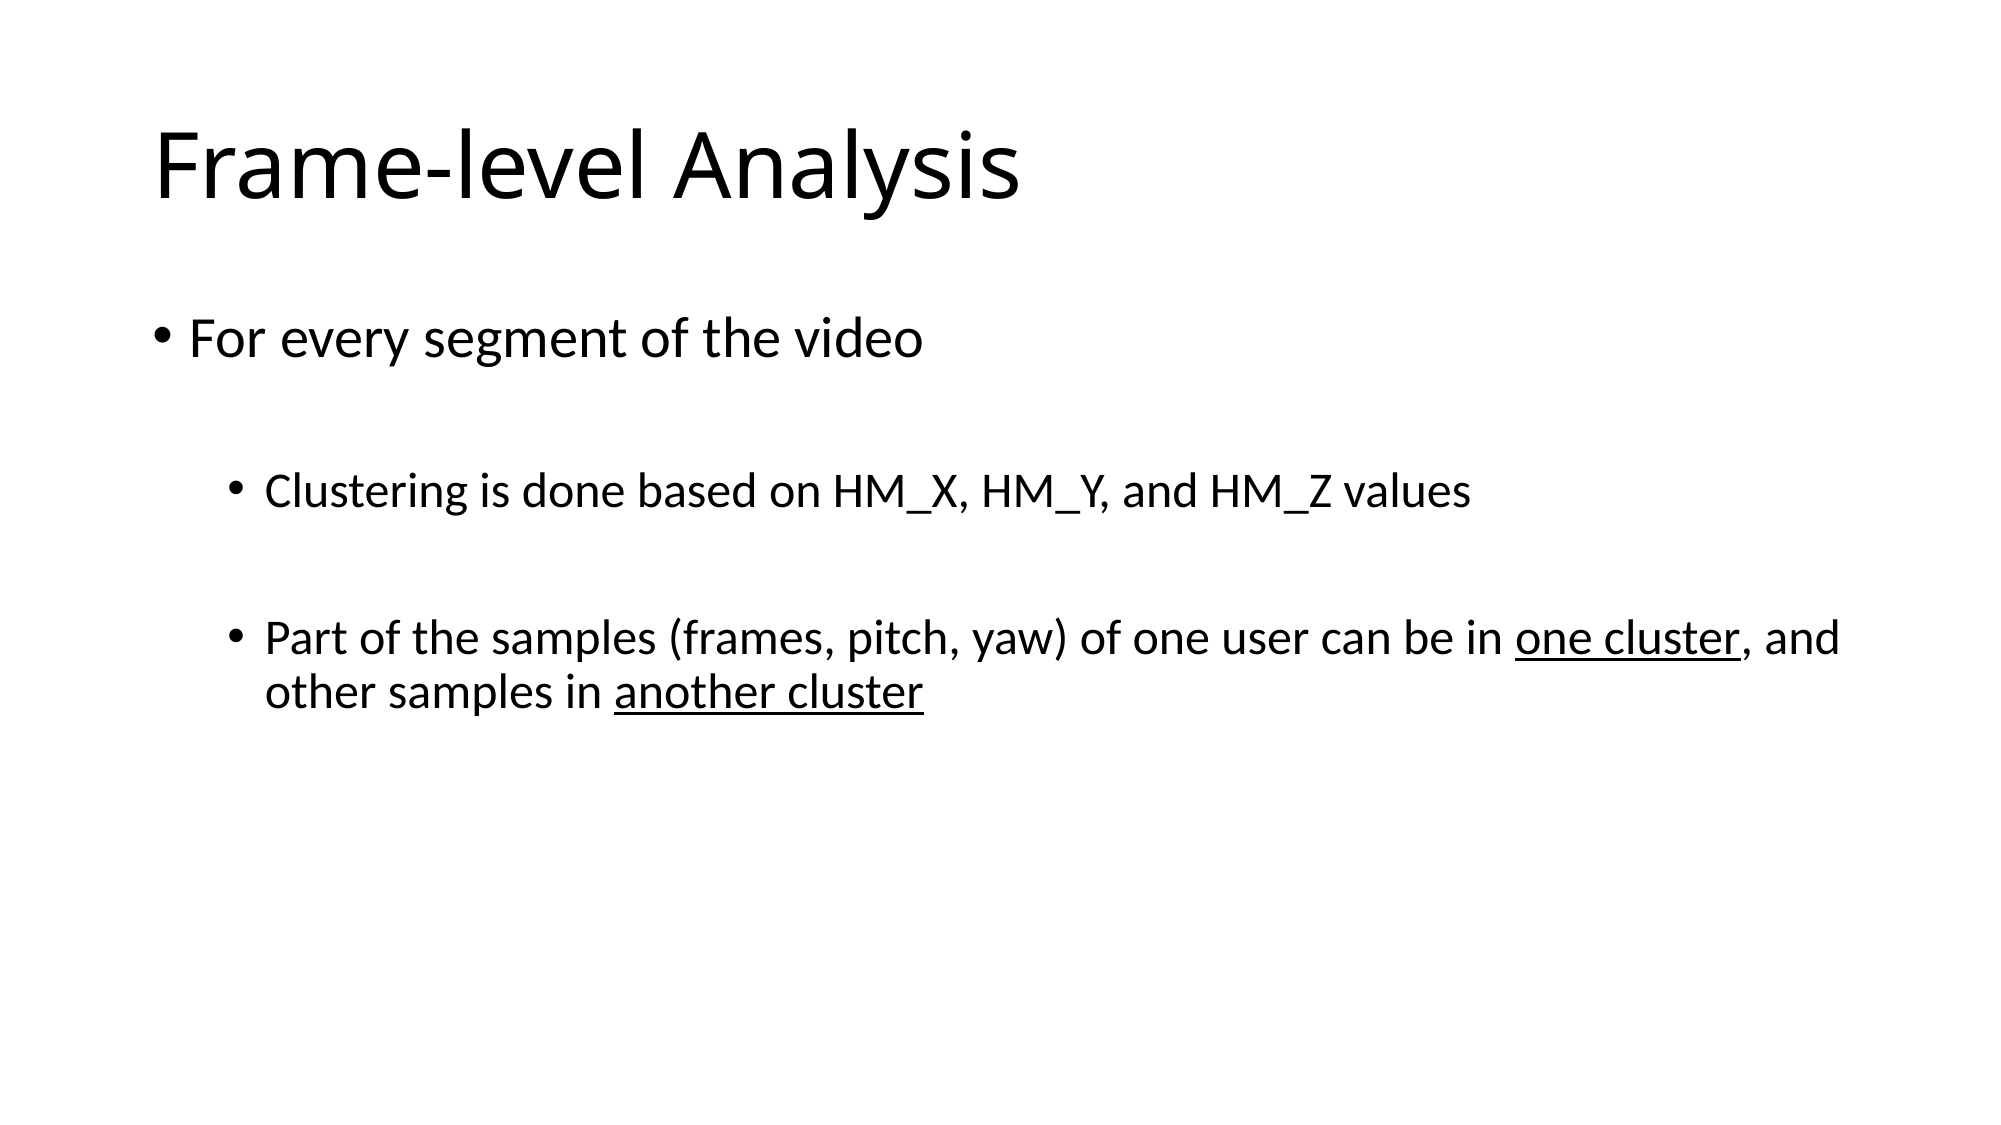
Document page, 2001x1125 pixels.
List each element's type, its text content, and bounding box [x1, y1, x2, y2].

list For every segment of the video Clustering is done based on HM_X, HM_Y, and HM_Z values Part of the samples (frames, pitch, yaw) of one user can be in one cluster, and other samples in another cluster [137, 299, 1863, 1014]
title Frame-level Analysis [137, 59, 1863, 278]
